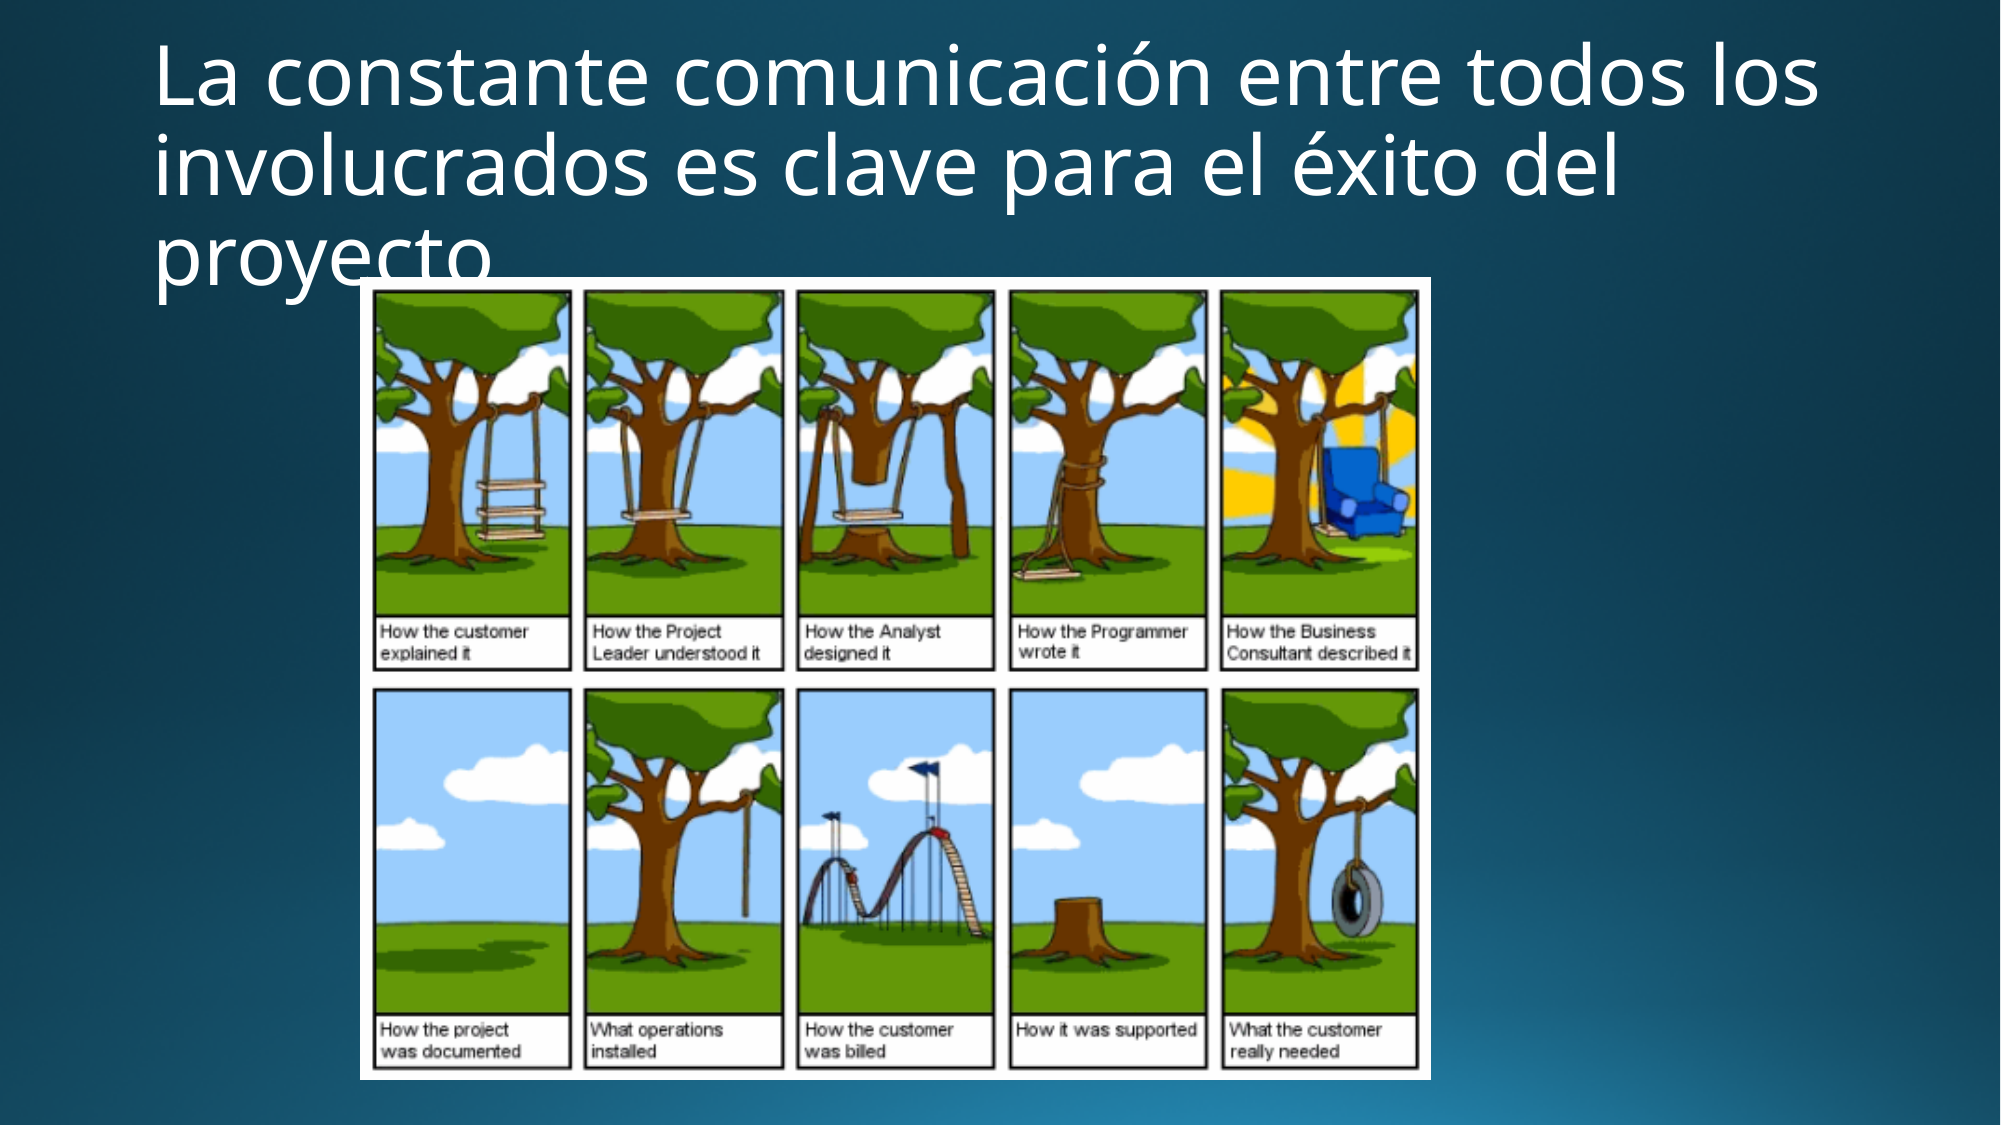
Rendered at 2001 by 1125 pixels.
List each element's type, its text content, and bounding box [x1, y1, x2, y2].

title La constante comunicación entre todos los involucrados es clave para el éxito del proyecto [137, 59, 1863, 278]
picture [0, 0, 2001, 1125]
